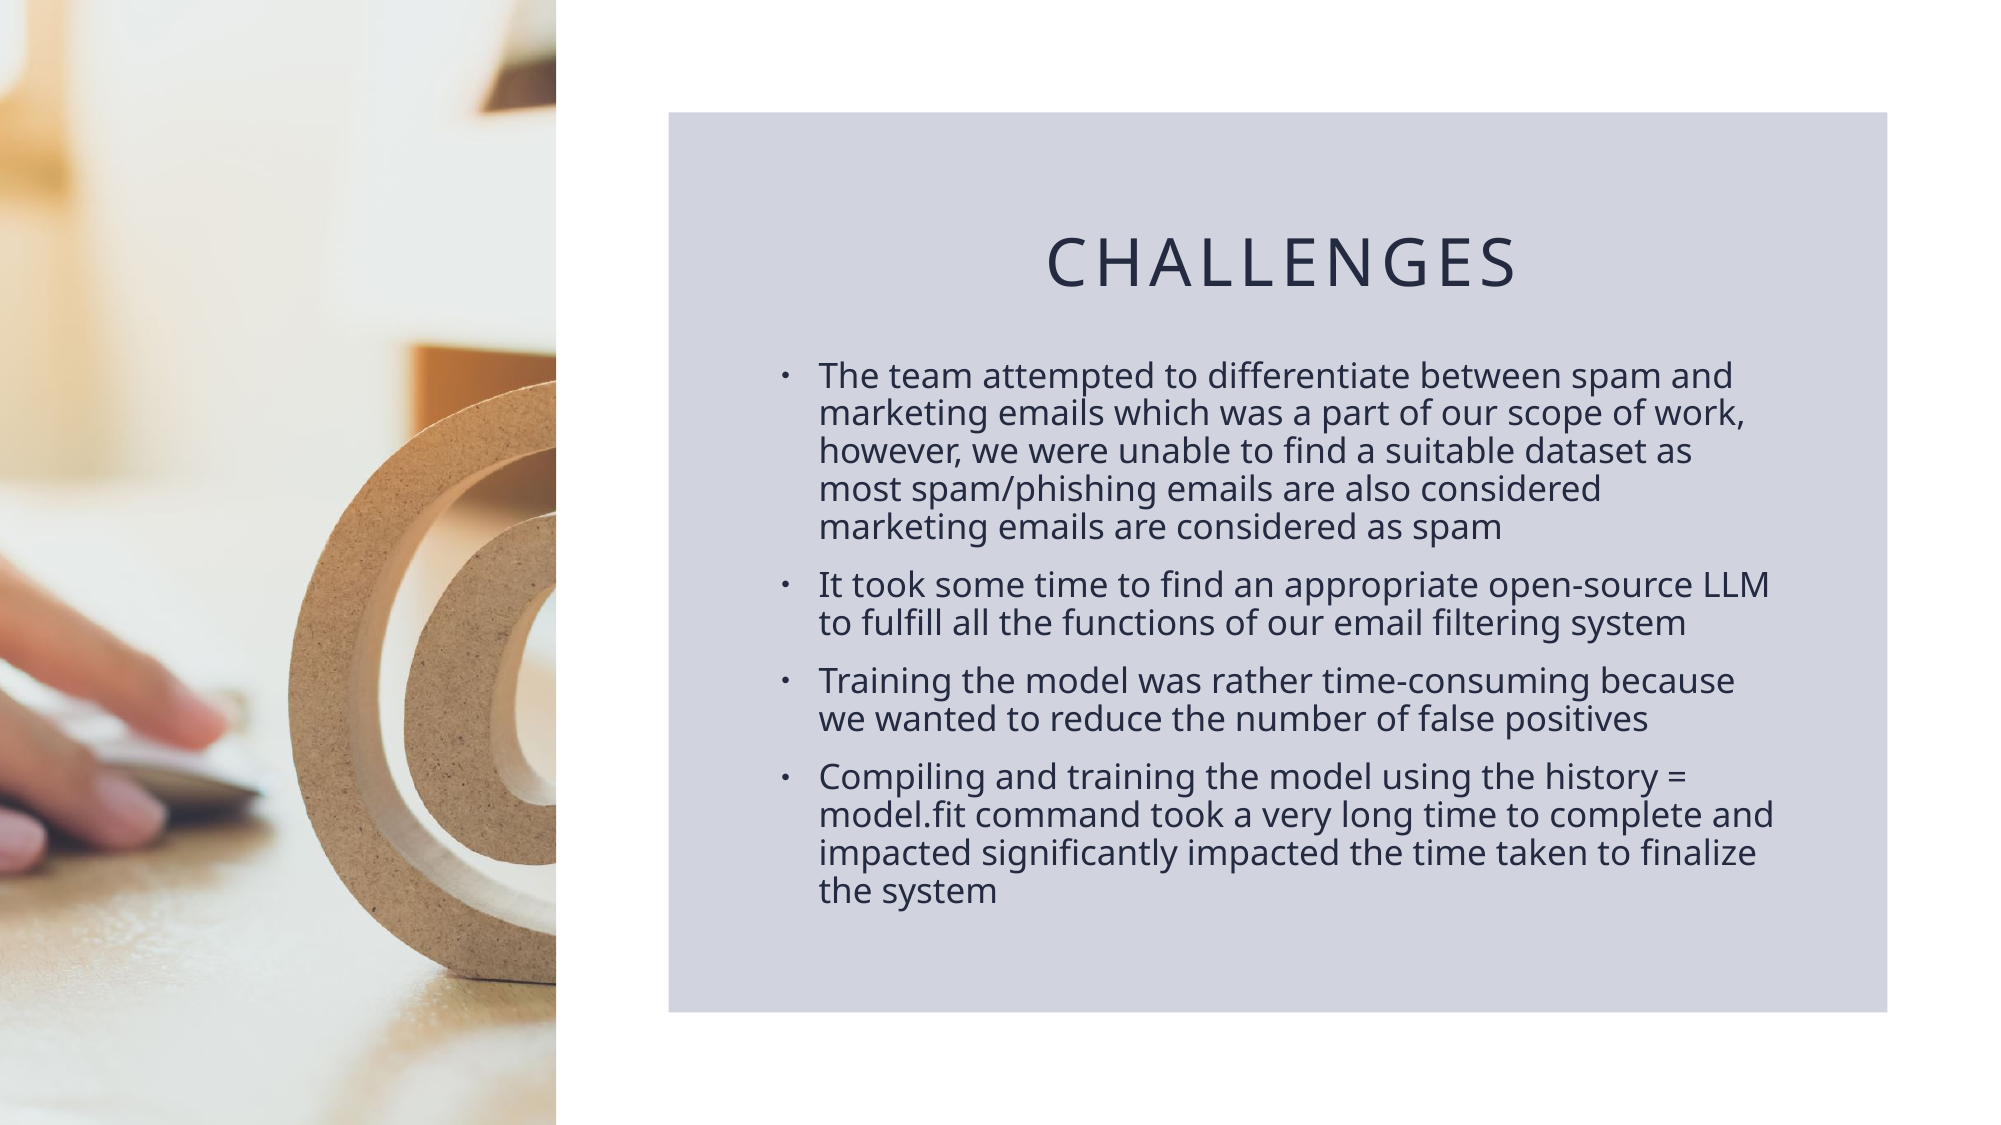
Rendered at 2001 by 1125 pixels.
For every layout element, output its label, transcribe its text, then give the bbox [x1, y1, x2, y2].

title CHALLENGES [781, 154, 1782, 309]
list The team attempted to differentiate between spam and marketing emails which was a part of our scope of work, however, we were unable to find a suitable dataset as most spam/phishing emails are also considered marketing emails are considered as spam It took some time to find an appropriate open-source LLM to fulfill all the functions of our email filtering system Training the model was rather time-consuming because we wanted to reduce the number of false positives Compiling and training the model using the history = model.fit command took a very long time to complete and impacted significantly impacted the time taken to finalize the system [766, 350, 1792, 931]
text_box [557, 0, 2000, 1125]
text_box [668, 111, 1888, 1013]
picture [0, 0, 557, 1125]
